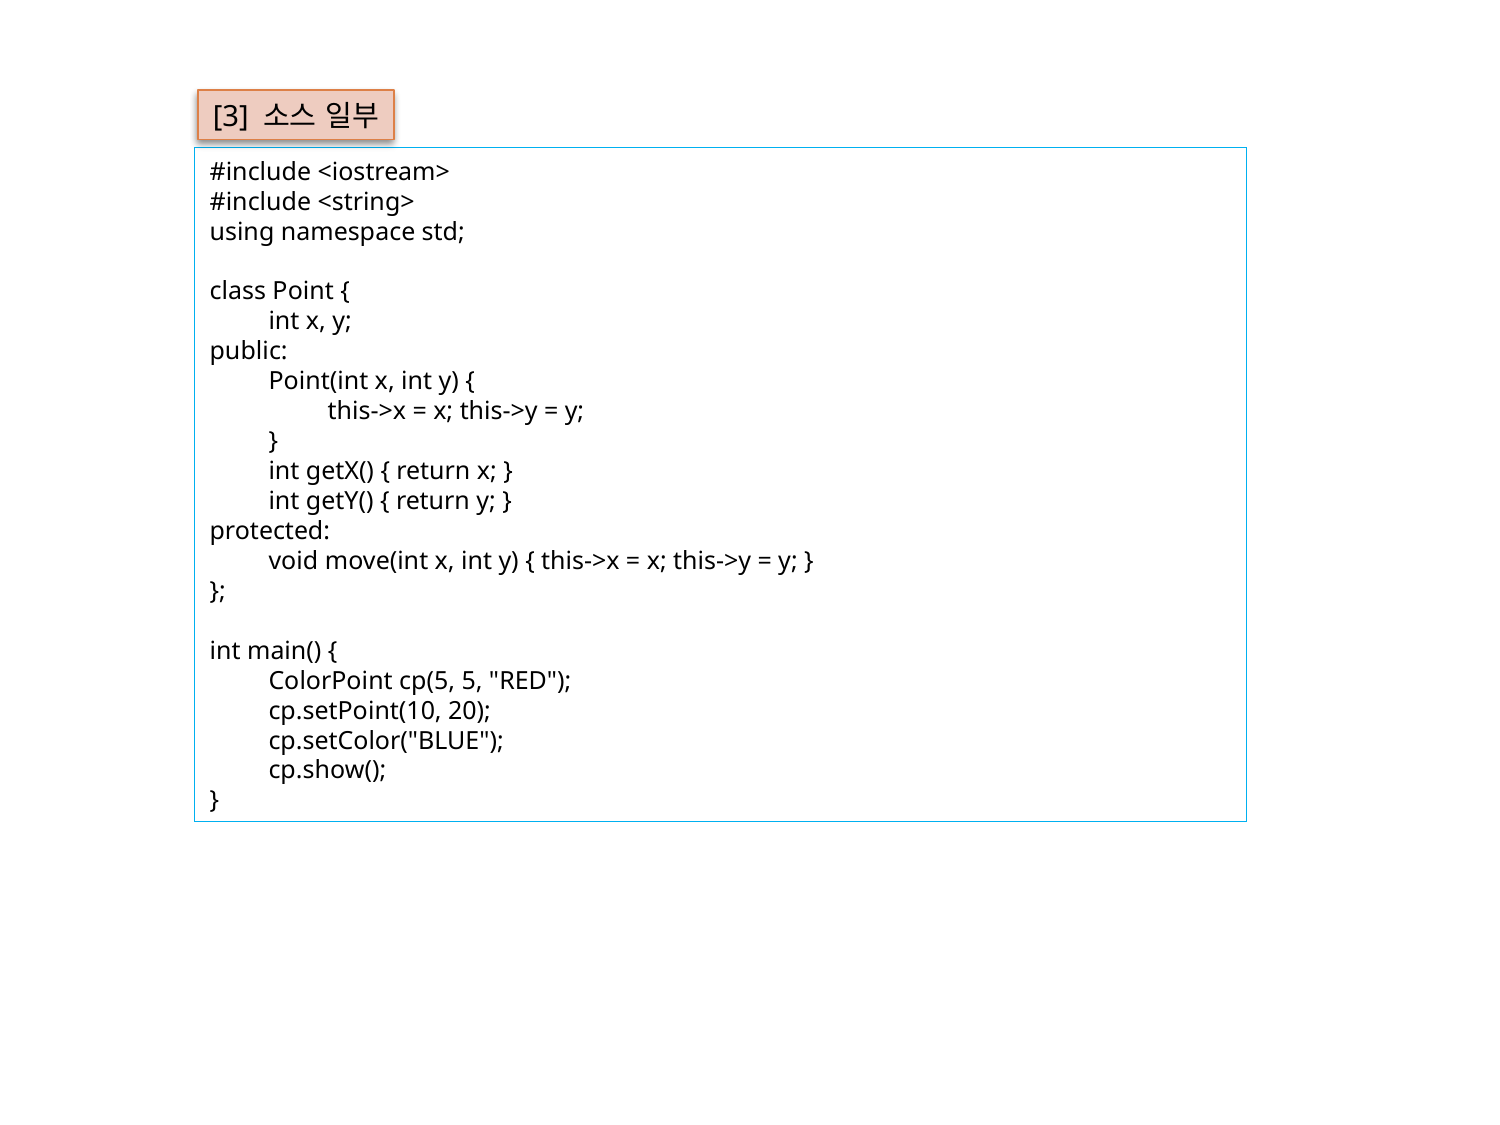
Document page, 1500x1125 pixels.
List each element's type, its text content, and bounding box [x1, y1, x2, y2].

text_box [3] 소스 일부 [197, 89, 395, 140]
text_box #include <iostream> #include <string> using namespace std; class Point { int x, y; public: Point(int x, int y) { this->x = x; this->y = y; } int getX() { return x; } int getY() { return y; } protected: void move(int x, int y) { this->x = x; this->y = y; } }; int main() { ColorPoint cp(5, 5, "RED"); cp.setPoint(10, 20); cp.setColor("BLUE"); cp.show(); } [194, 147, 1247, 822]
